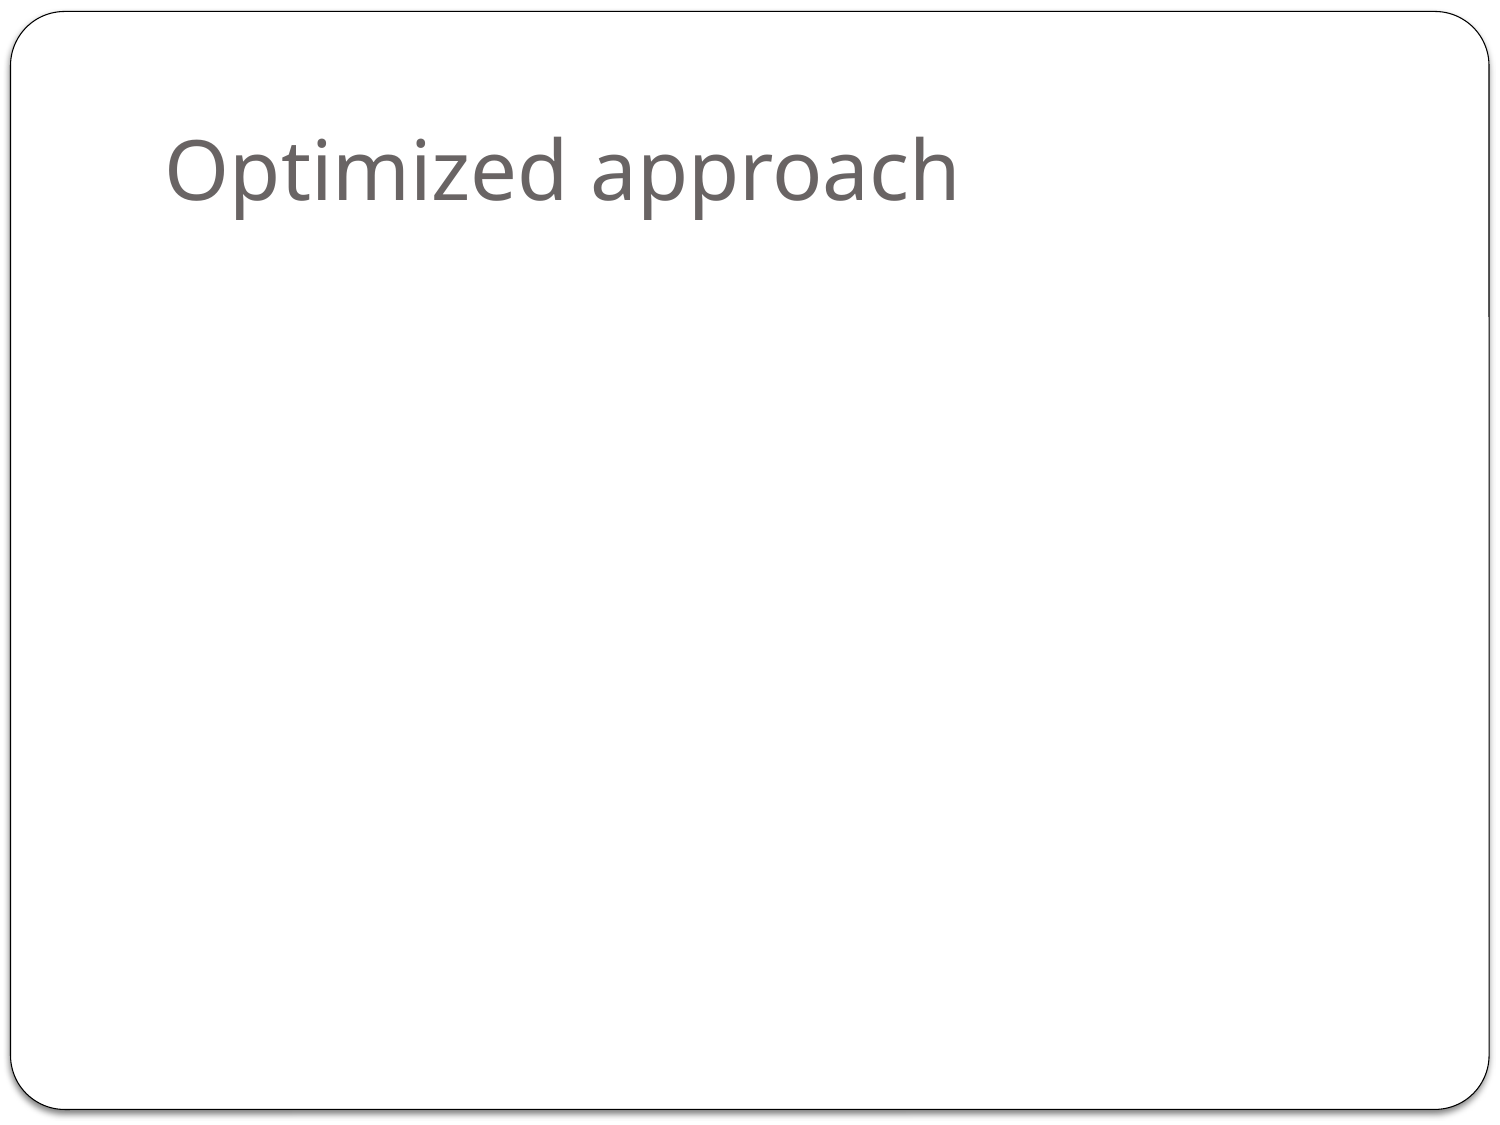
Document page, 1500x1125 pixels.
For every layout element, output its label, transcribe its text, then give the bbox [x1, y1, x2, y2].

title Optimized approach [150, 45, 1425, 233]
